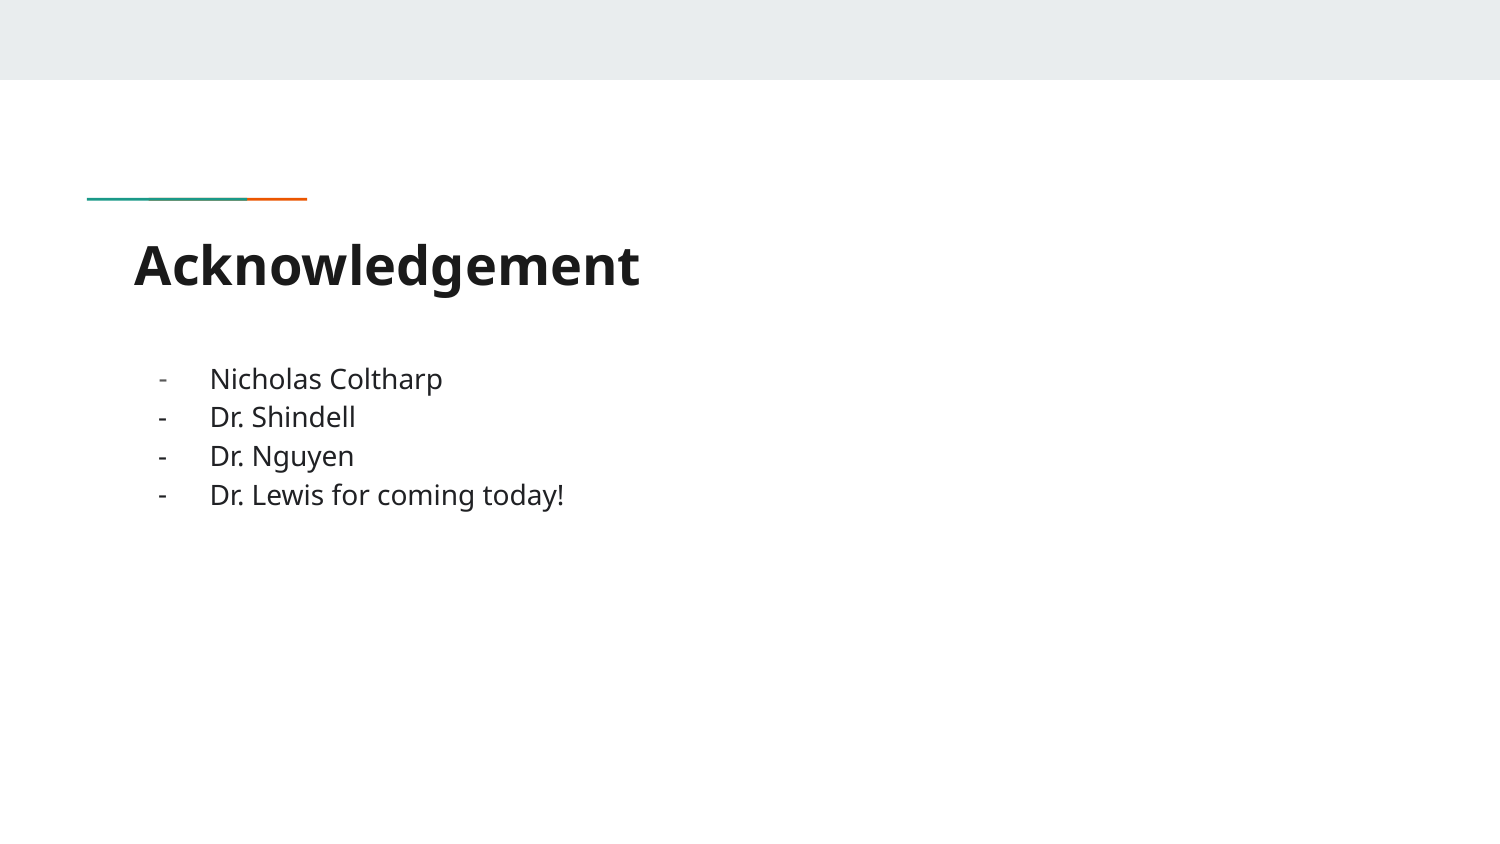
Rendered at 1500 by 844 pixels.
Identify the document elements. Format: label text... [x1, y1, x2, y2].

list Nicholas Coltharp Dr. Shindell Dr. Nguyen Dr. Lewis for coming today! [119, 341, 1381, 712]
title Acknowledgement [119, 216, 1381, 305]
